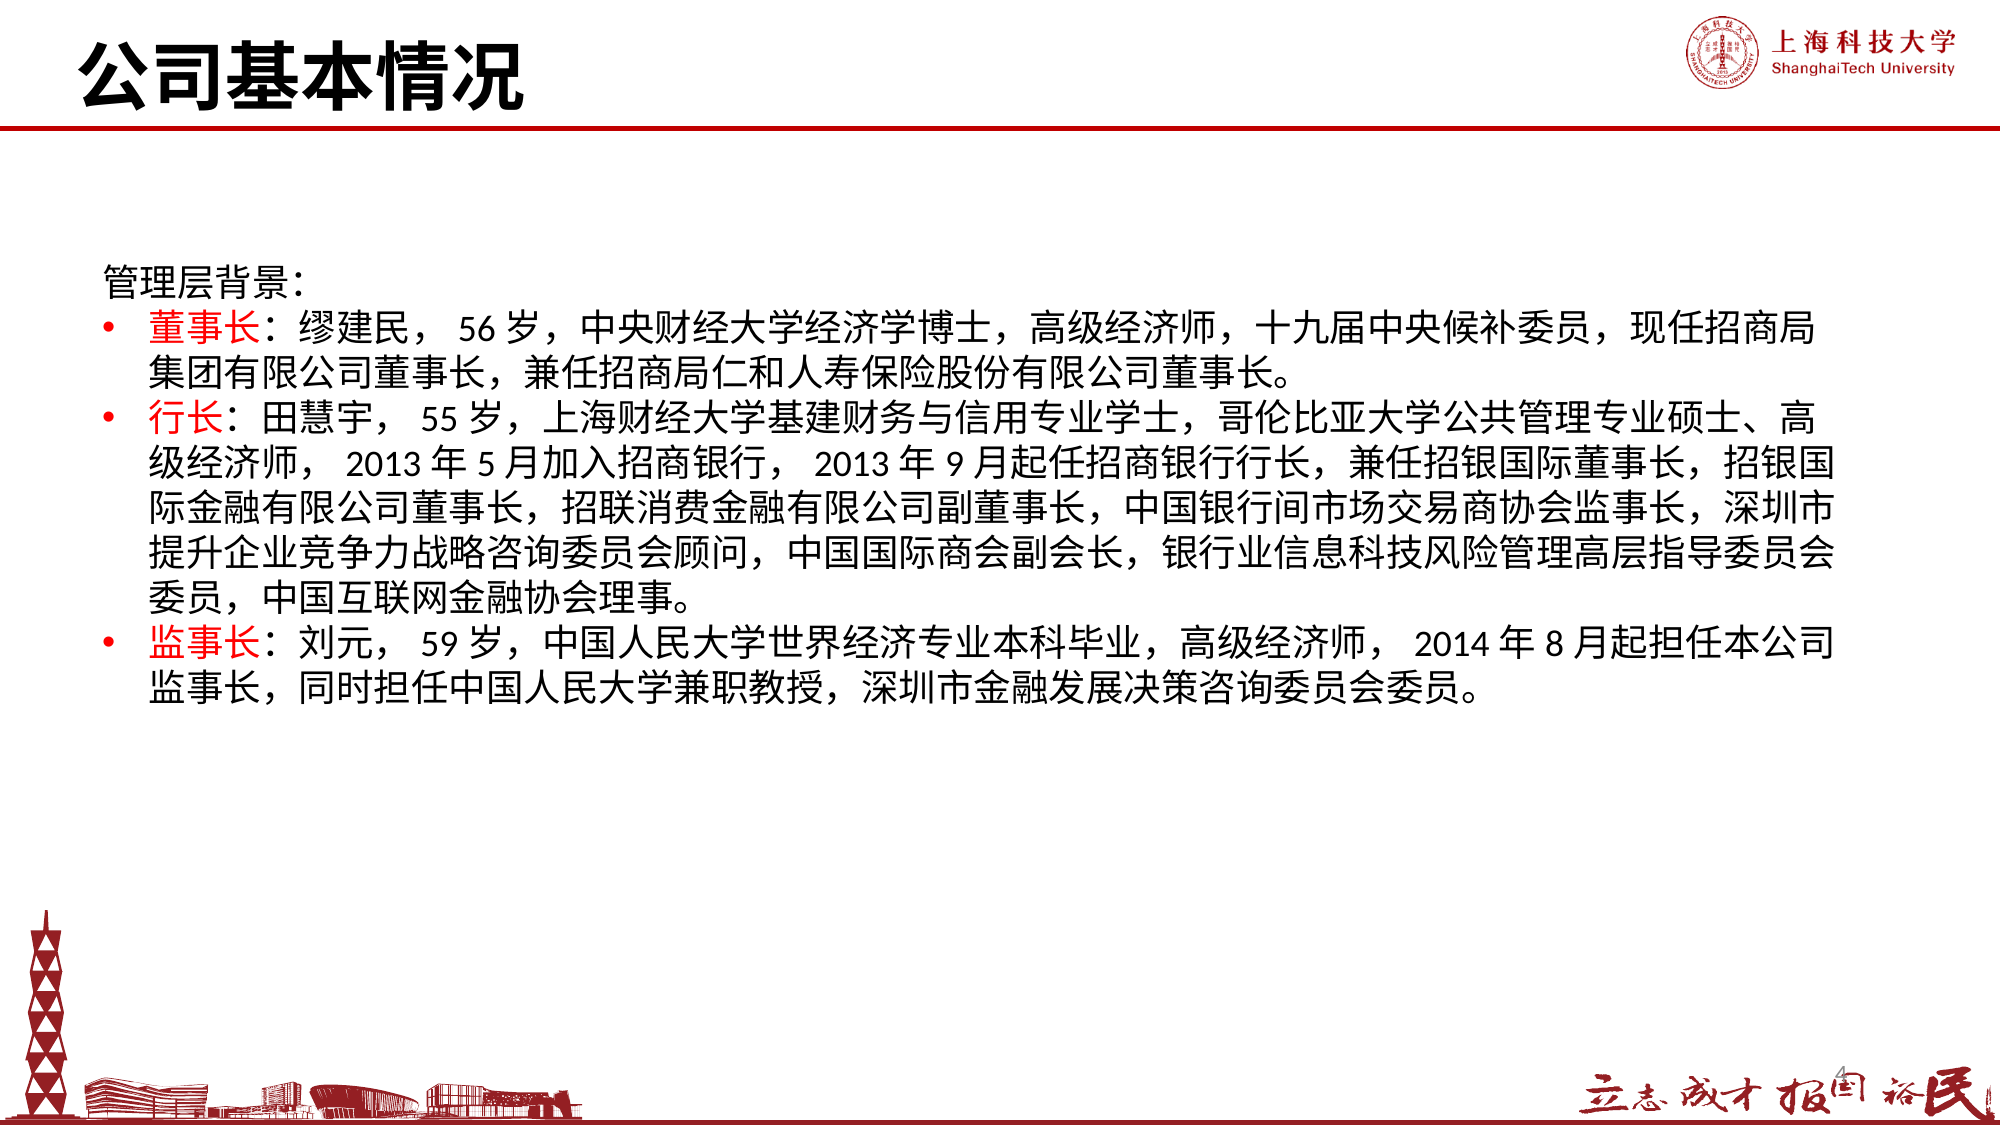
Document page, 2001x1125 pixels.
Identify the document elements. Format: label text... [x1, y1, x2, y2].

slide_number 4 [1412, 1042, 1863, 1103]
text_box 管理层背景： 董事长：缪建民，56岁，中央财经大学经济学博士，高级经济师，十九届中央候补委员，现任招商局集团有限公司董事长，兼任招商局仁和人寿保险股份有限公司董事长。 行长：田慧宇，55岁，上海财经大学基建财务与信用专业学士，哥伦比亚大学公共管理专业硕士、高级经济师，2013年5月加入招商银行，2013年9月起任招商银行行长，兼任招银国际董事长，招银国际金融有限公司董事长，招联消费金融有限公司副董事长，中国银行间市场交易商协会监事长，深圳市提升企业竞争力战略咨询委员会顾问，中国国际商会副会长，银行业信息科技风险管理高层指导委员会委员，中国互联网金融协会理事。 监事长：刘元，59岁，中国人民大学世界经济专业本科毕业，高级经济师，2014年8月起担任本公司监事长，同时担任中国人民大学兼职教授，深圳市金融发展决策咨询委员会委员。 [87, 251, 1863, 762]
text_box 公司基本情况 [60, 22, 541, 126]
picture [1686, 16, 1955, 89]
